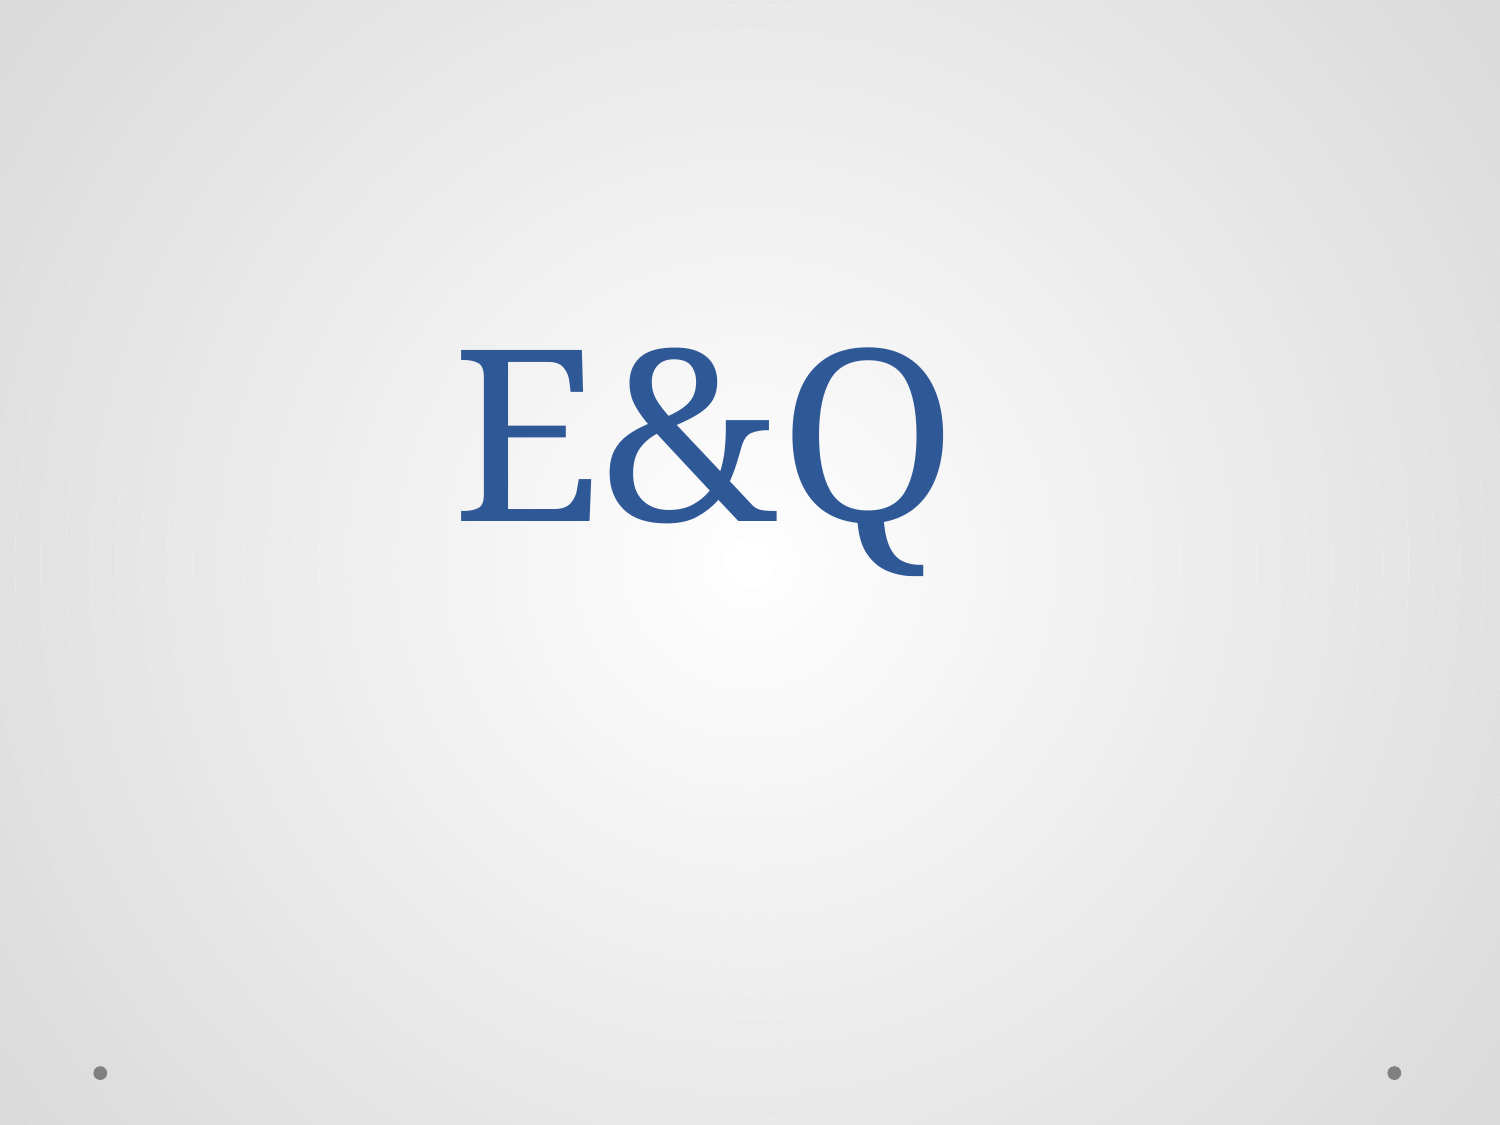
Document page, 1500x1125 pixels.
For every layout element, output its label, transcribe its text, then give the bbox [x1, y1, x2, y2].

title E&Q [29, 314, 1380, 577]
